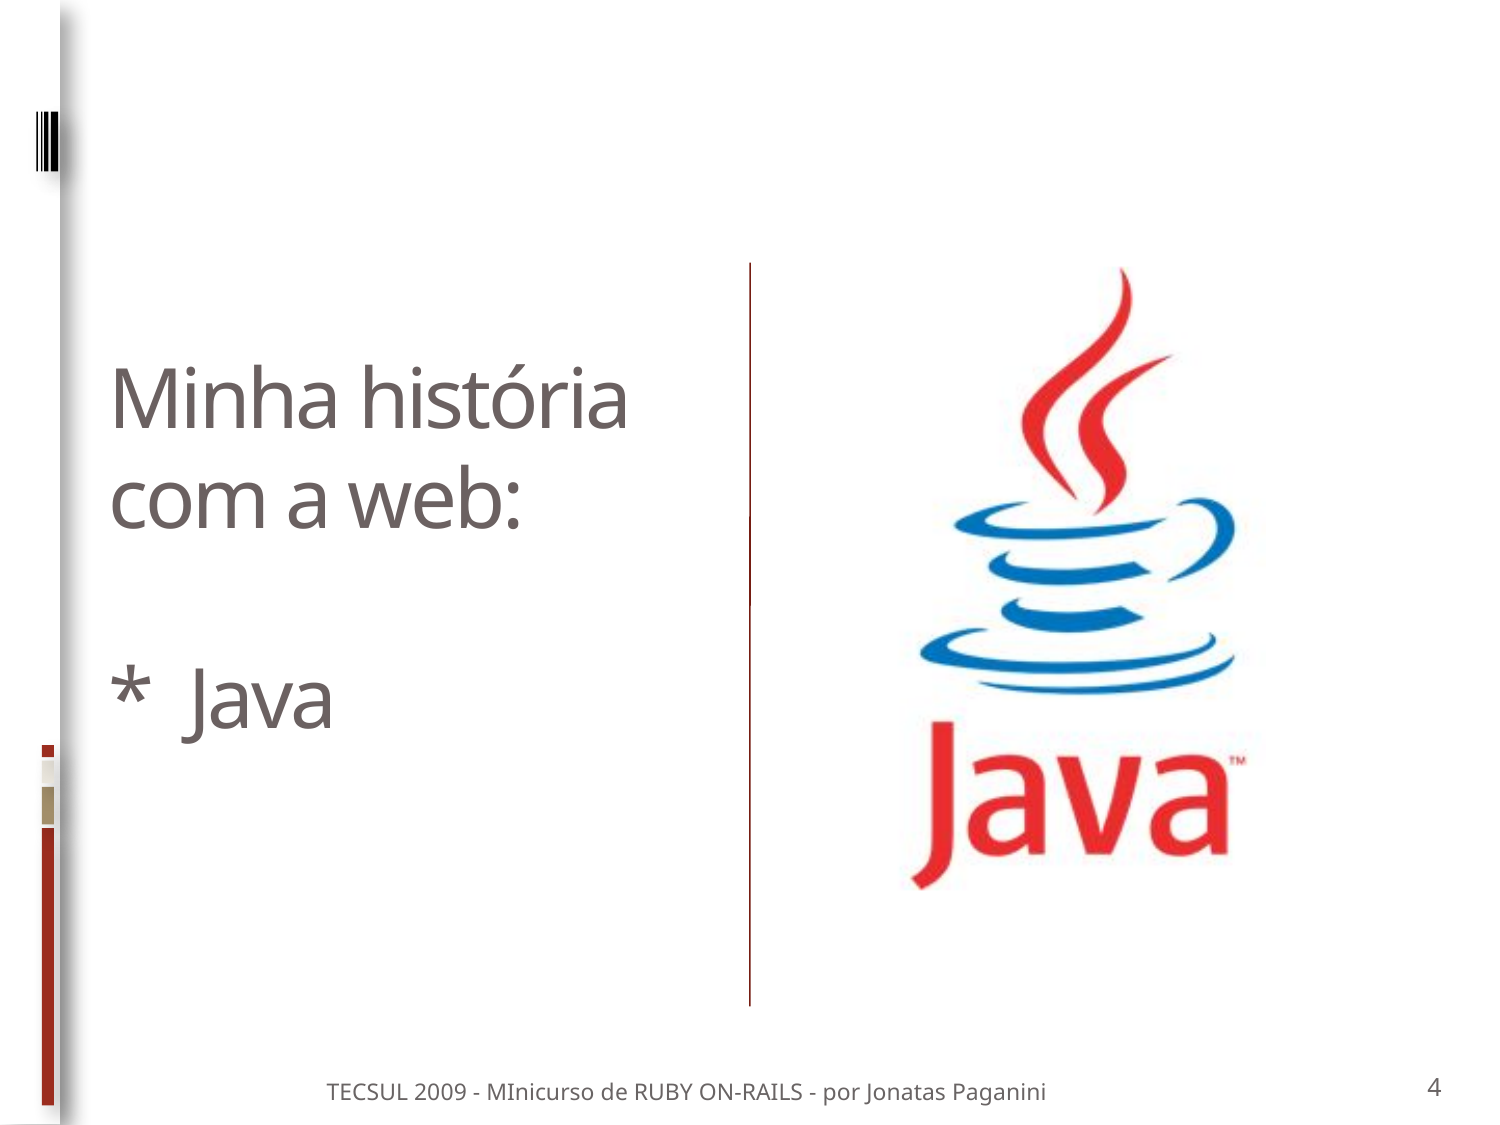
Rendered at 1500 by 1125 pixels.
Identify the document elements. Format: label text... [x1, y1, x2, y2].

picture [890, 257, 1266, 903]
slide_number 4 [1412, 1052, 1488, 1113]
footer TECSUL 2009 - MInicurso de RUBY ON-RAILS - por Jonatas Paganini [150, 1052, 1063, 1113]
title Minha história com a web: * Java [93, 316, 715, 774]
